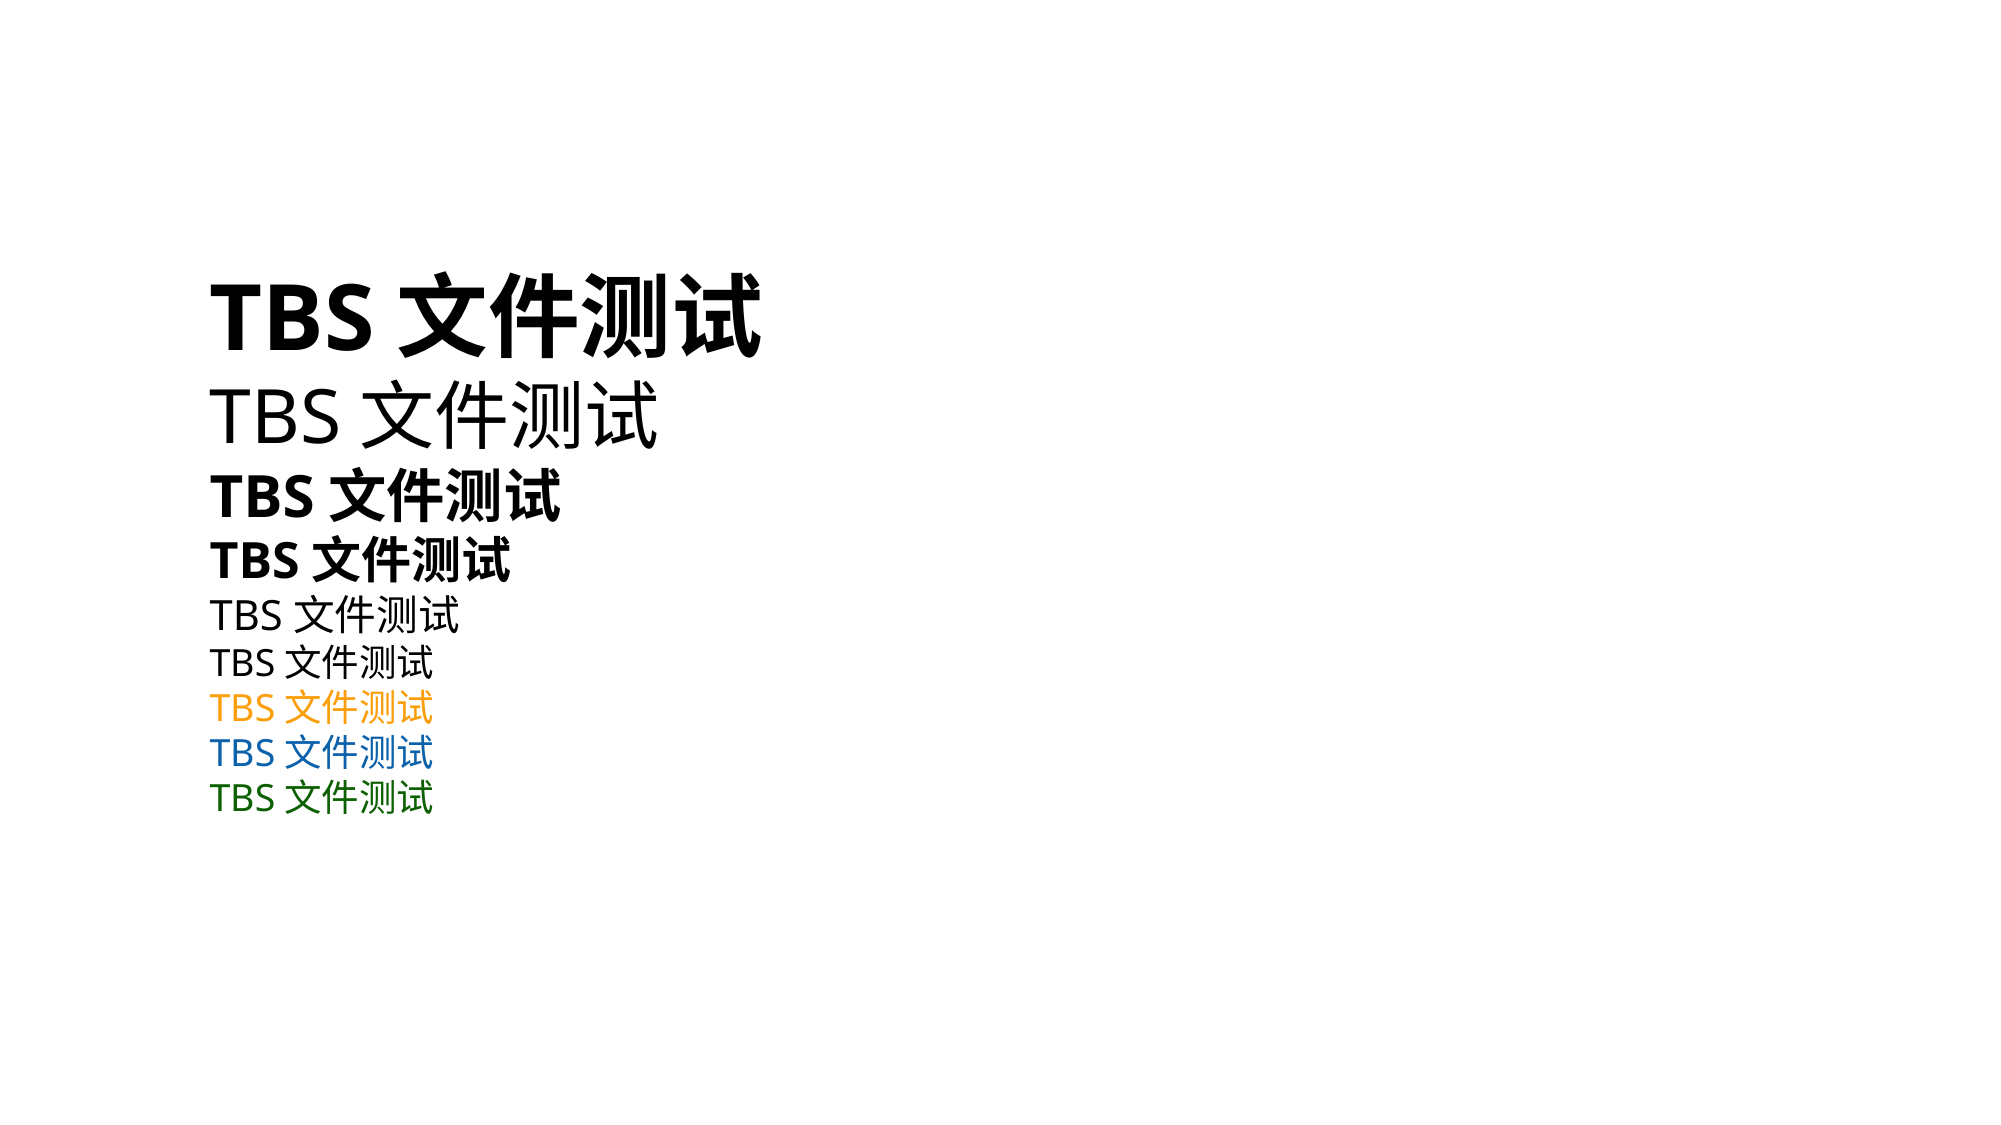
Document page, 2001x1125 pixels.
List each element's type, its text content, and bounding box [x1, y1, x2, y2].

text_box TBS文件测试 TBS文件测试 TBS文件测试 TBS文件测试 TBS文件测试 TBS文件测试 TBS文件测试 TBS文件测试 TBS文件测试 [194, 251, 1588, 827]
